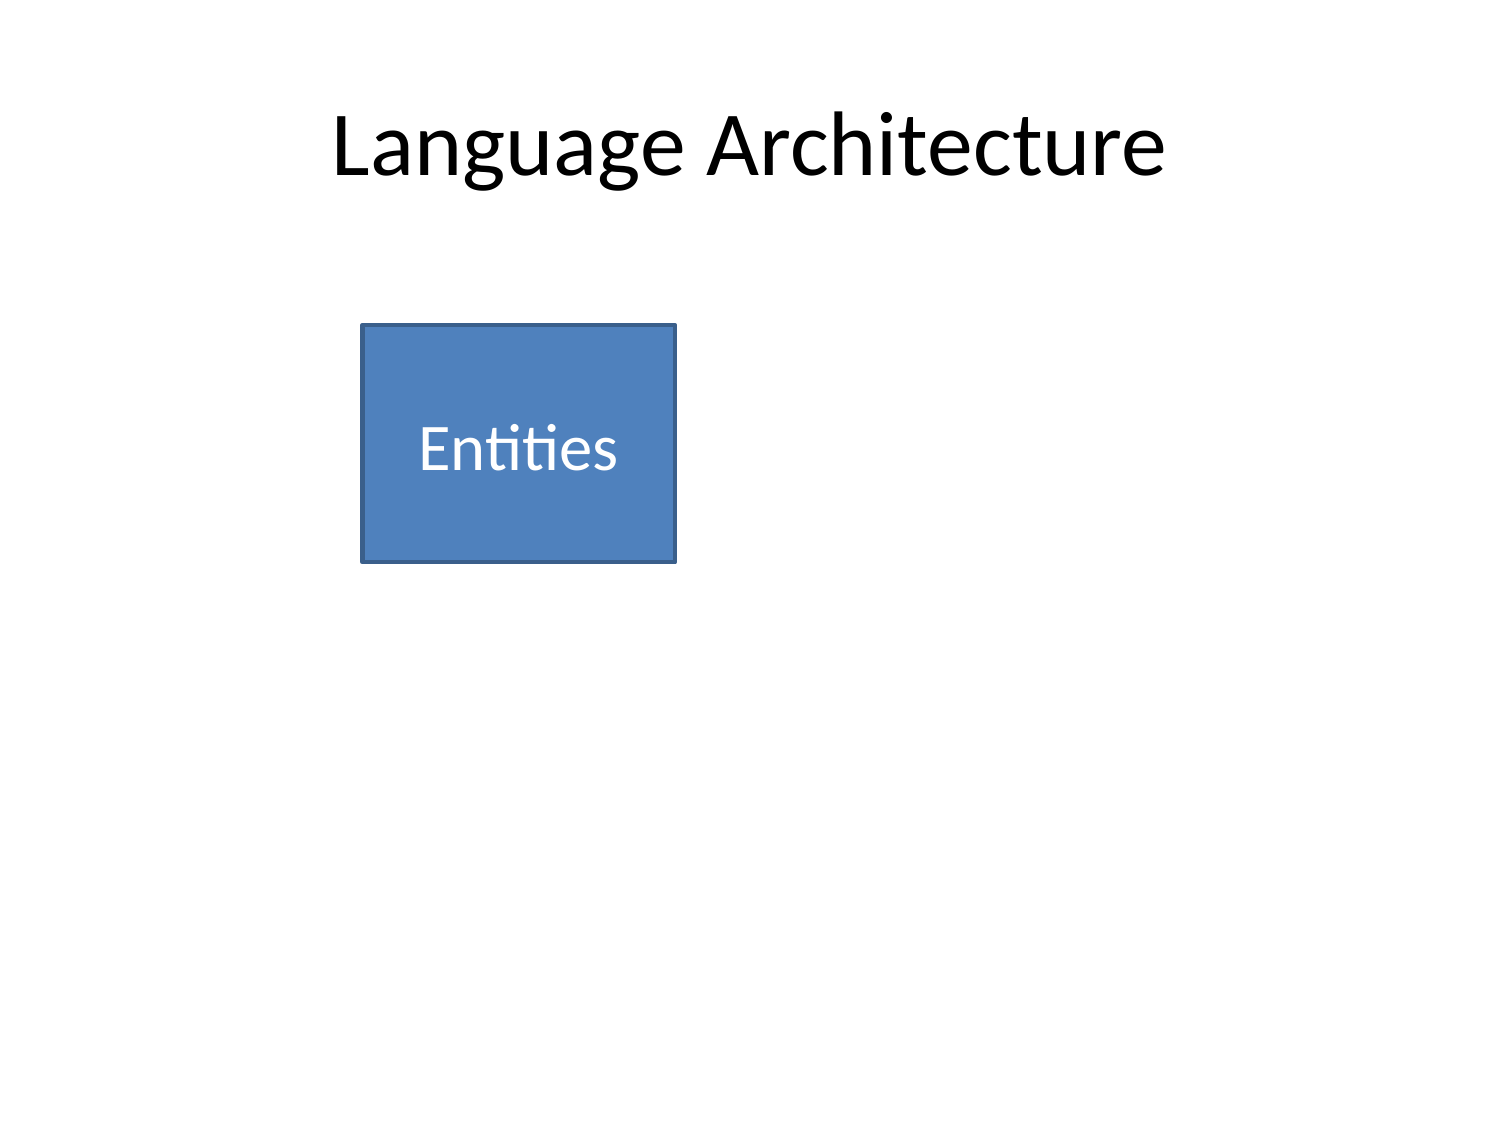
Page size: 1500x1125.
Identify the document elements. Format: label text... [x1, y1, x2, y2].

title Language Architecture [75, 45, 1425, 233]
text_box Entities [360, 323, 677, 564]
